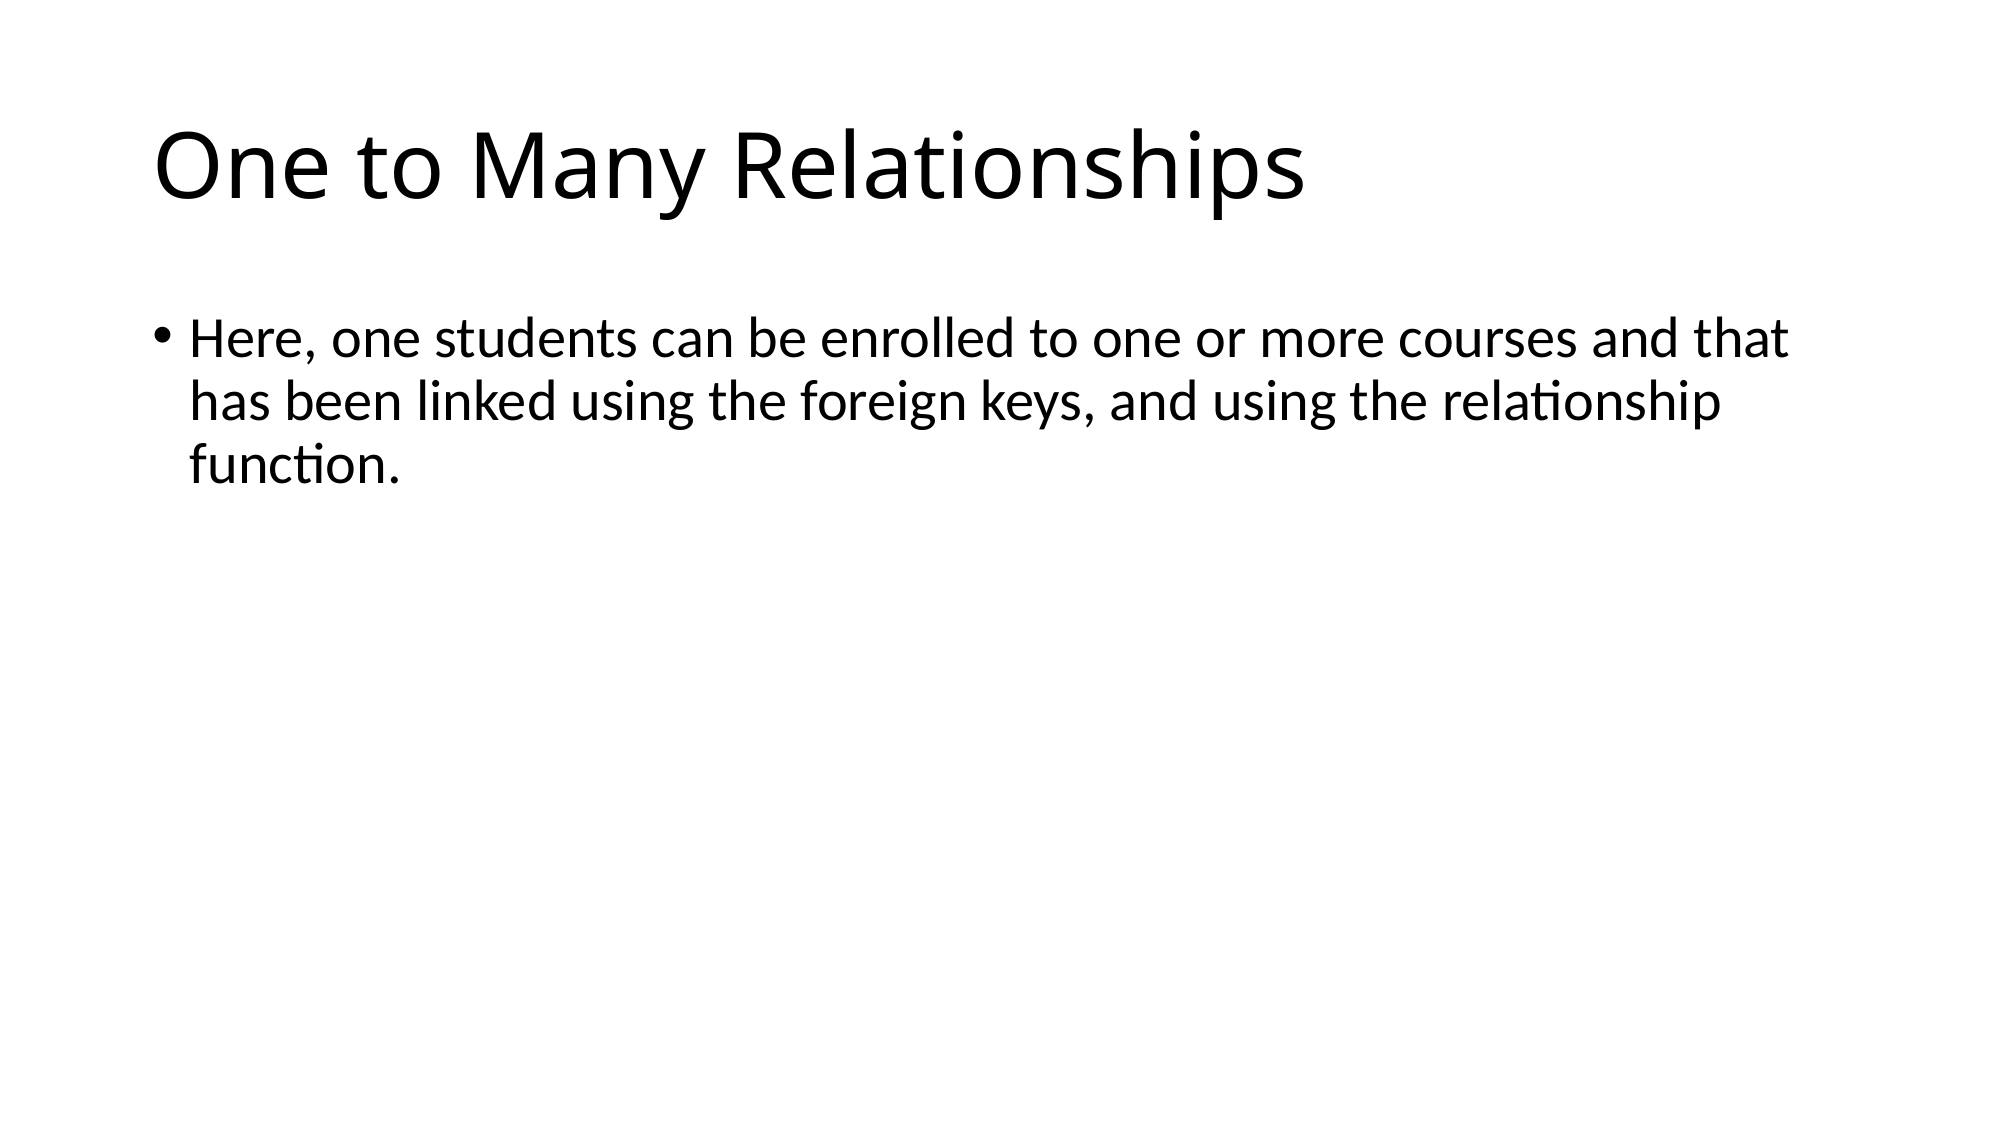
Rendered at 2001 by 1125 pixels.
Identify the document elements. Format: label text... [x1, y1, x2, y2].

title One to Many Relationships [137, 59, 1863, 278]
list Here, one students can be enrolled to one or more courses and that has been linked using the foreign keys, and using the relationship function. [137, 299, 1863, 1014]
